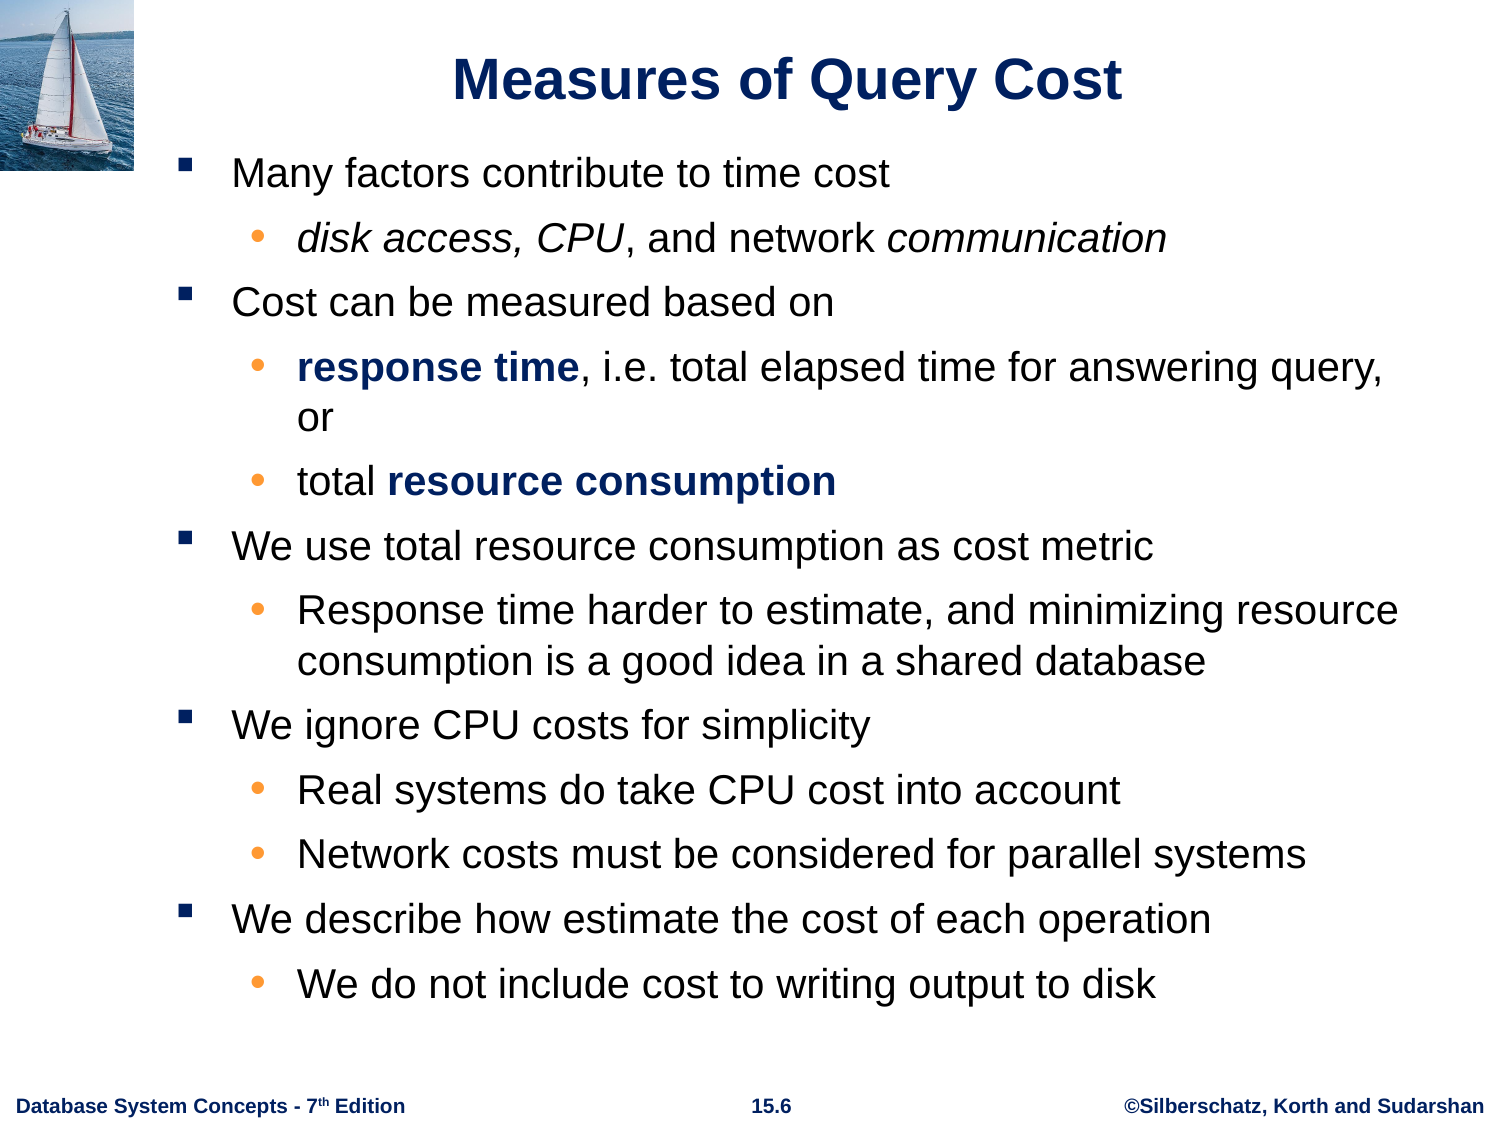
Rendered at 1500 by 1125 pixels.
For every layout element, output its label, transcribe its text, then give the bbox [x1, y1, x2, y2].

picture [0, 0, 134, 171]
title Measures of Query Cost [125, 18, 1452, 120]
list Many factors contribute to time cost disk access, CPU, and network communication Cost can be measured based on response time, i.e. total elapsed time for answering query, or total resource consumption We use total resource consumption as cost metric Response time harder to estimate, and minimizing resource consumption is a good idea in a shared database We ignore CPU costs for simplicity Real systems do take CPU cost into account Network costs must be considered for parallel systems We describe how estimate the cost of each operation We do not include cost to writing output to disk [159, 138, 1418, 913]
